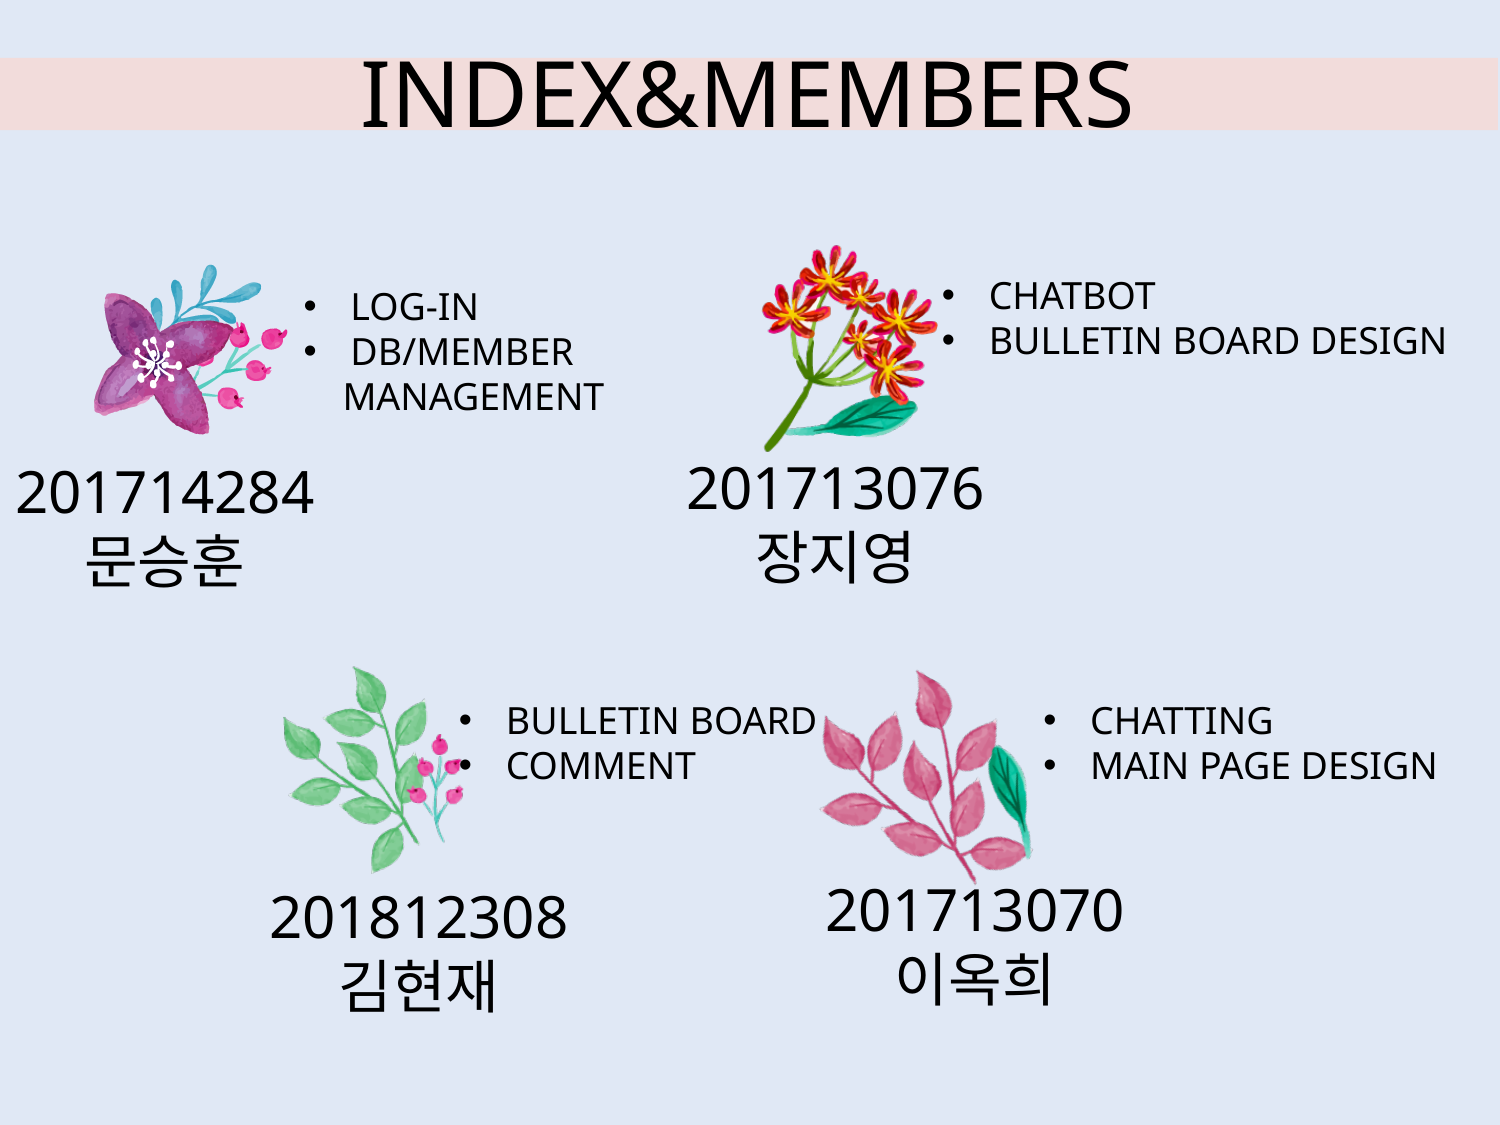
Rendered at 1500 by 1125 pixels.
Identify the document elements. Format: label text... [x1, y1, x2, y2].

picture [711, 238, 960, 456]
text_box CHATTING MAIN PAGE DESIGN [1072, 689, 1453, 795]
text_box CHATBOT BULLETIN BOARD DESIGN [965, 264, 1463, 370]
text_box [1151, 56, 1500, 132]
text_box 201714284 문승훈 [0, 447, 330, 603]
text_box [0, 56, 345, 132]
text_box 201713070 이옥희 [810, 866, 1140, 1021]
text_box 201812308 김현재 [254, 873, 584, 1028]
text_box LOG-IN DB/MEMBER MANAGEMENT [298, 275, 620, 426]
picture [241, 653, 513, 890]
picture [757, 602, 1071, 888]
text_box BULLETIN BOARD COMMENT [516, 689, 790, 795]
picture [56, 243, 292, 450]
text_box INDEX&MEMBERS [345, 28, 1151, 154]
text_box 201713076 장지영 [671, 444, 1001, 599]
